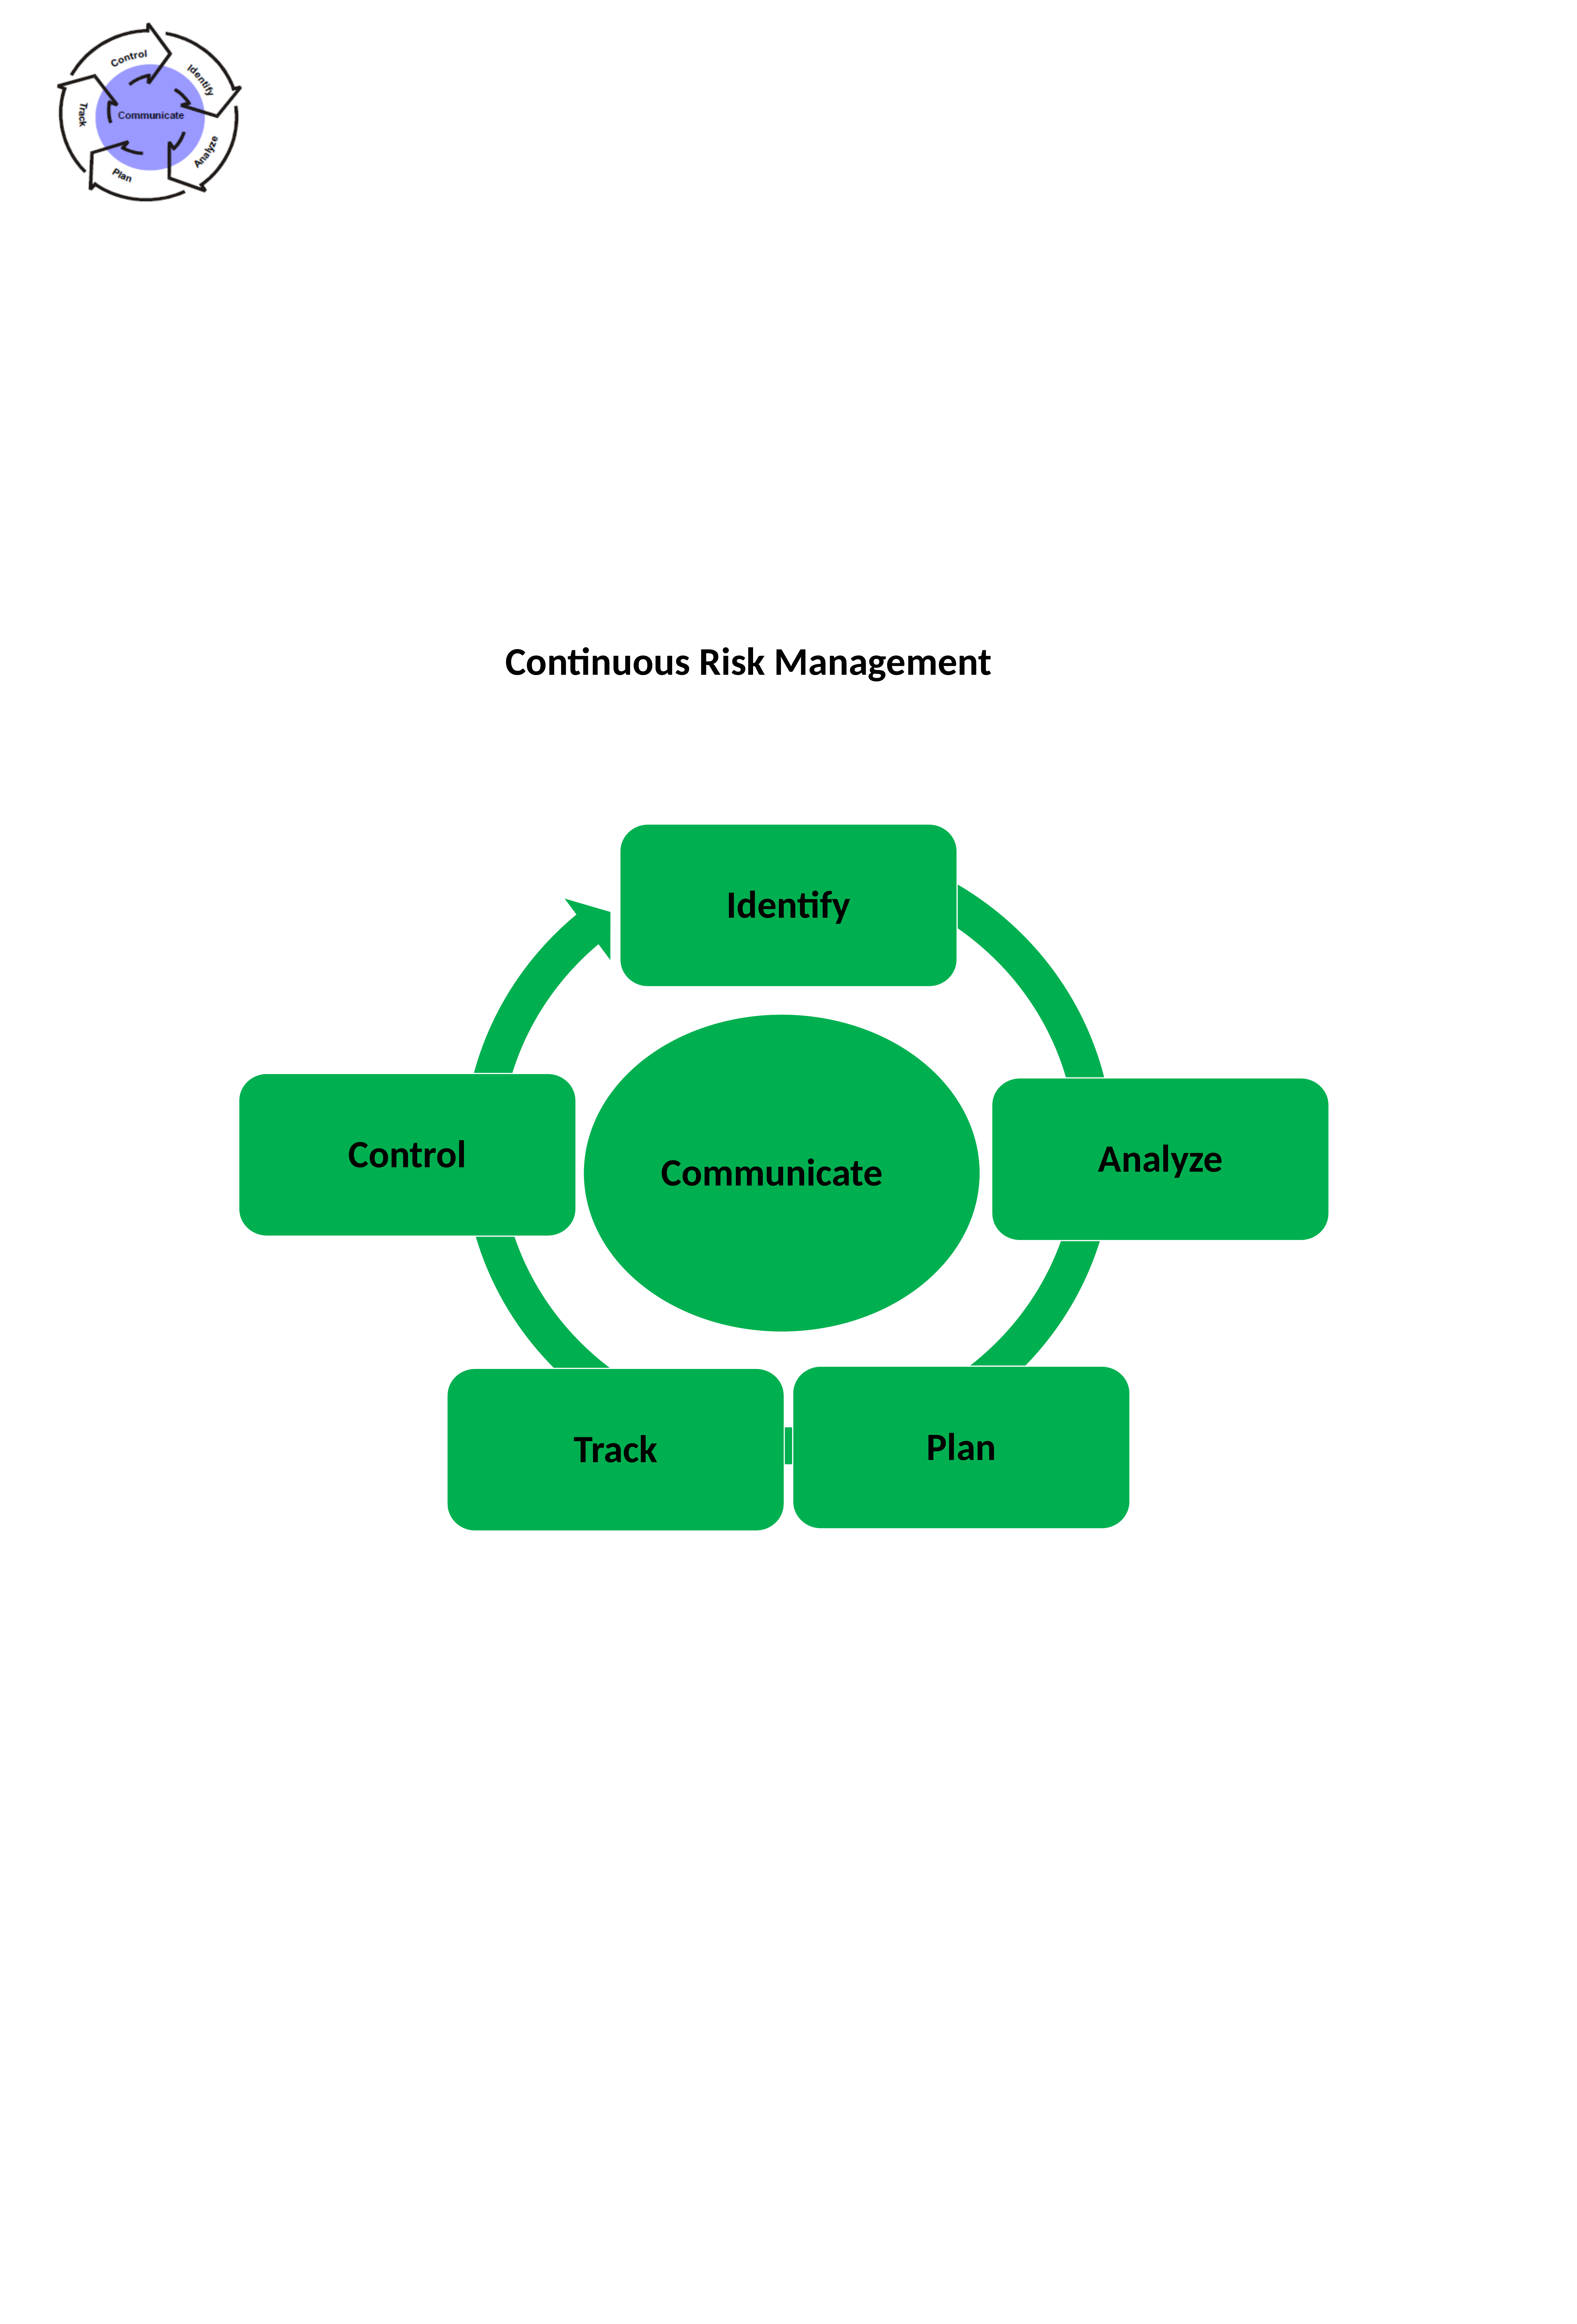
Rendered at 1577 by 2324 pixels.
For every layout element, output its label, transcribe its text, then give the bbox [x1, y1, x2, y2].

picture [36, 10, 269, 213]
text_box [238, 819, 1329, 1531]
text_box Continuous Risk Management [227, 634, 1270, 685]
